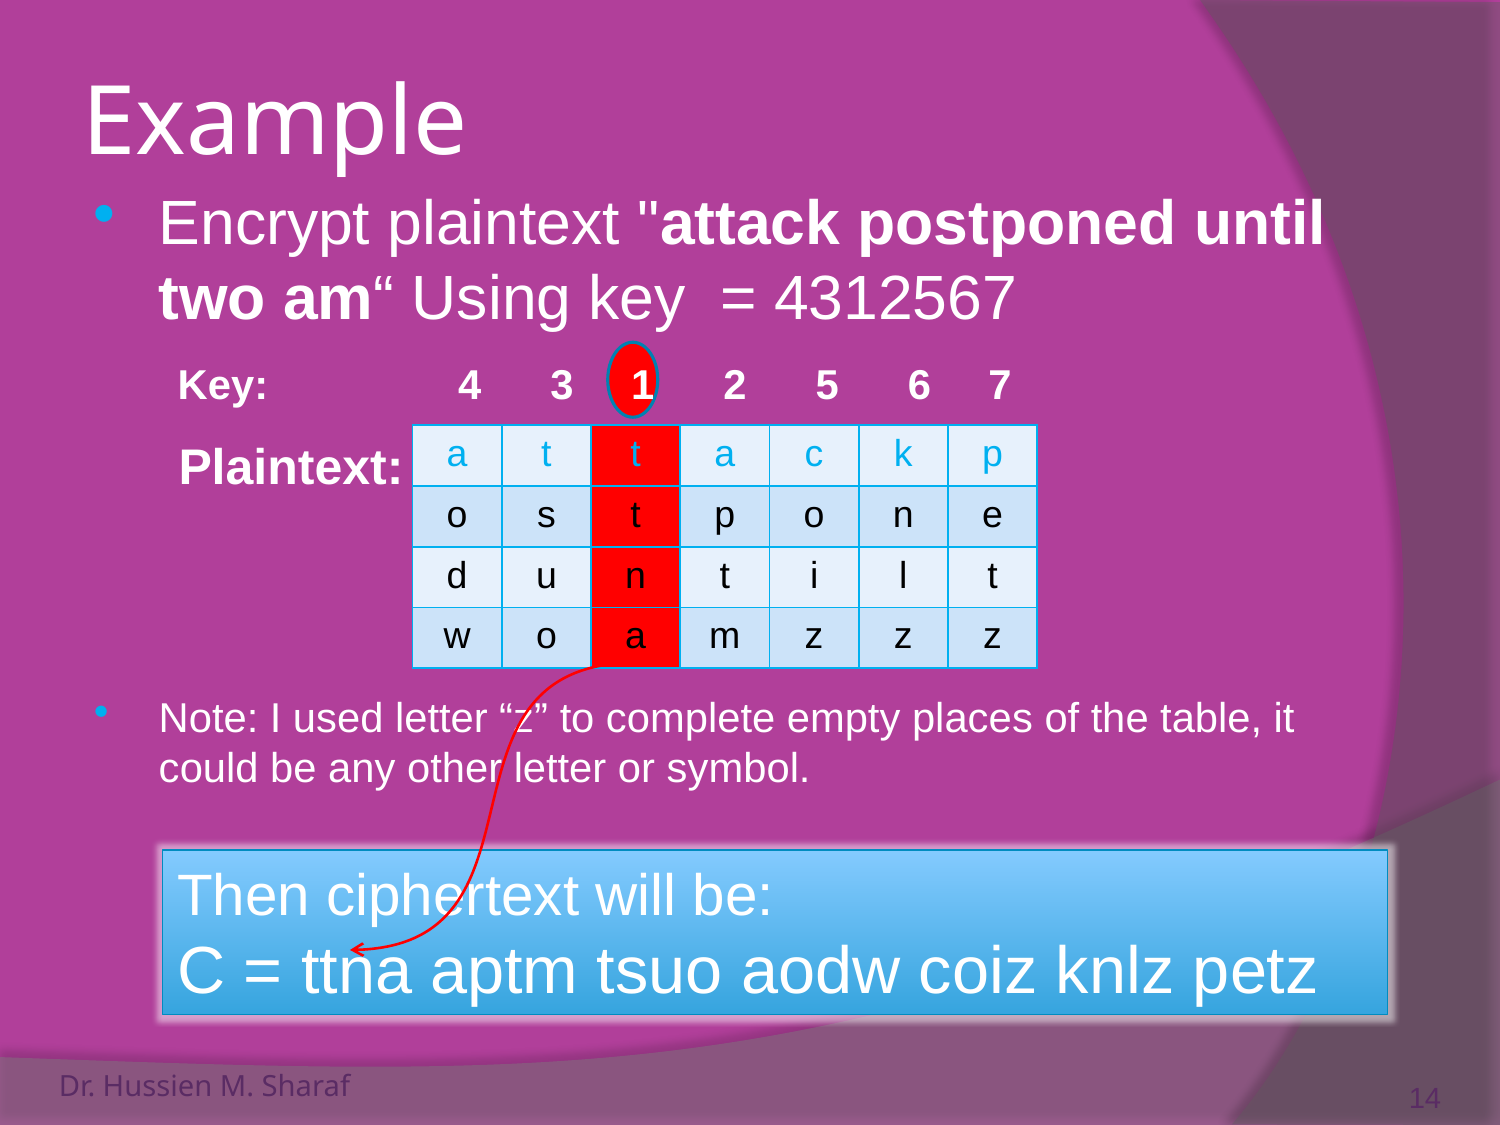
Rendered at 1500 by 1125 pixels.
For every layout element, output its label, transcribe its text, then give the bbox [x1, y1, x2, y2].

text_box Then ciphertext will be: C = ttna aptm tsuo aodw coiz knlz petz [162, 849, 1388, 1015]
table_cell o [413, 487, 501, 546]
text_box Dr. Hussien M. Sharaf [43, 1059, 457, 1107]
table_cell i [770, 548, 858, 607]
table_cell o [503, 608, 590, 653]
table_header t [503, 426, 590, 485]
table_cell z [949, 608, 1036, 667]
table_cell z [860, 608, 947, 667]
table_cell n [860, 487, 947, 546]
text_box Plaintext: [163, 426, 419, 502]
table_header c [770, 426, 858, 485]
text_box 4 3 1 2 5 6 7 [420, 350, 1027, 415]
table_header a [419, 426, 501, 485]
text_box 14 [1331, 1071, 1456, 1113]
table_cell a [592, 608, 679, 667]
table_cell t [681, 548, 769, 607]
table_header t [592, 426, 679, 485]
table_cell t [592, 487, 679, 546]
table_cell u [503, 548, 590, 607]
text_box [349, 662, 638, 951]
table_cell o [770, 487, 858, 546]
text_box Key: [162, 350, 284, 415]
table_cell n [592, 548, 679, 607]
table_header k [860, 426, 947, 485]
table_cell p [681, 487, 769, 546]
table_cell w [413, 608, 501, 653]
table_cell t [949, 548, 1036, 607]
table_cell d [413, 548, 501, 607]
table_header a [681, 426, 769, 485]
table_cell z [770, 608, 858, 667]
table_header p [949, 426, 1036, 485]
list Encrypt plaintext "attack postponed until two am“ Using key = 4312567 Note: I used letter “z” to complete empty places of the table, it could be any other letter or symbol. [75, 174, 1413, 1005]
table_cell e [949, 487, 1036, 546]
table_cell l [860, 548, 947, 607]
table_cell m [681, 608, 769, 667]
table_cell s [503, 487, 590, 546]
title Example [75, 0, 1300, 174]
